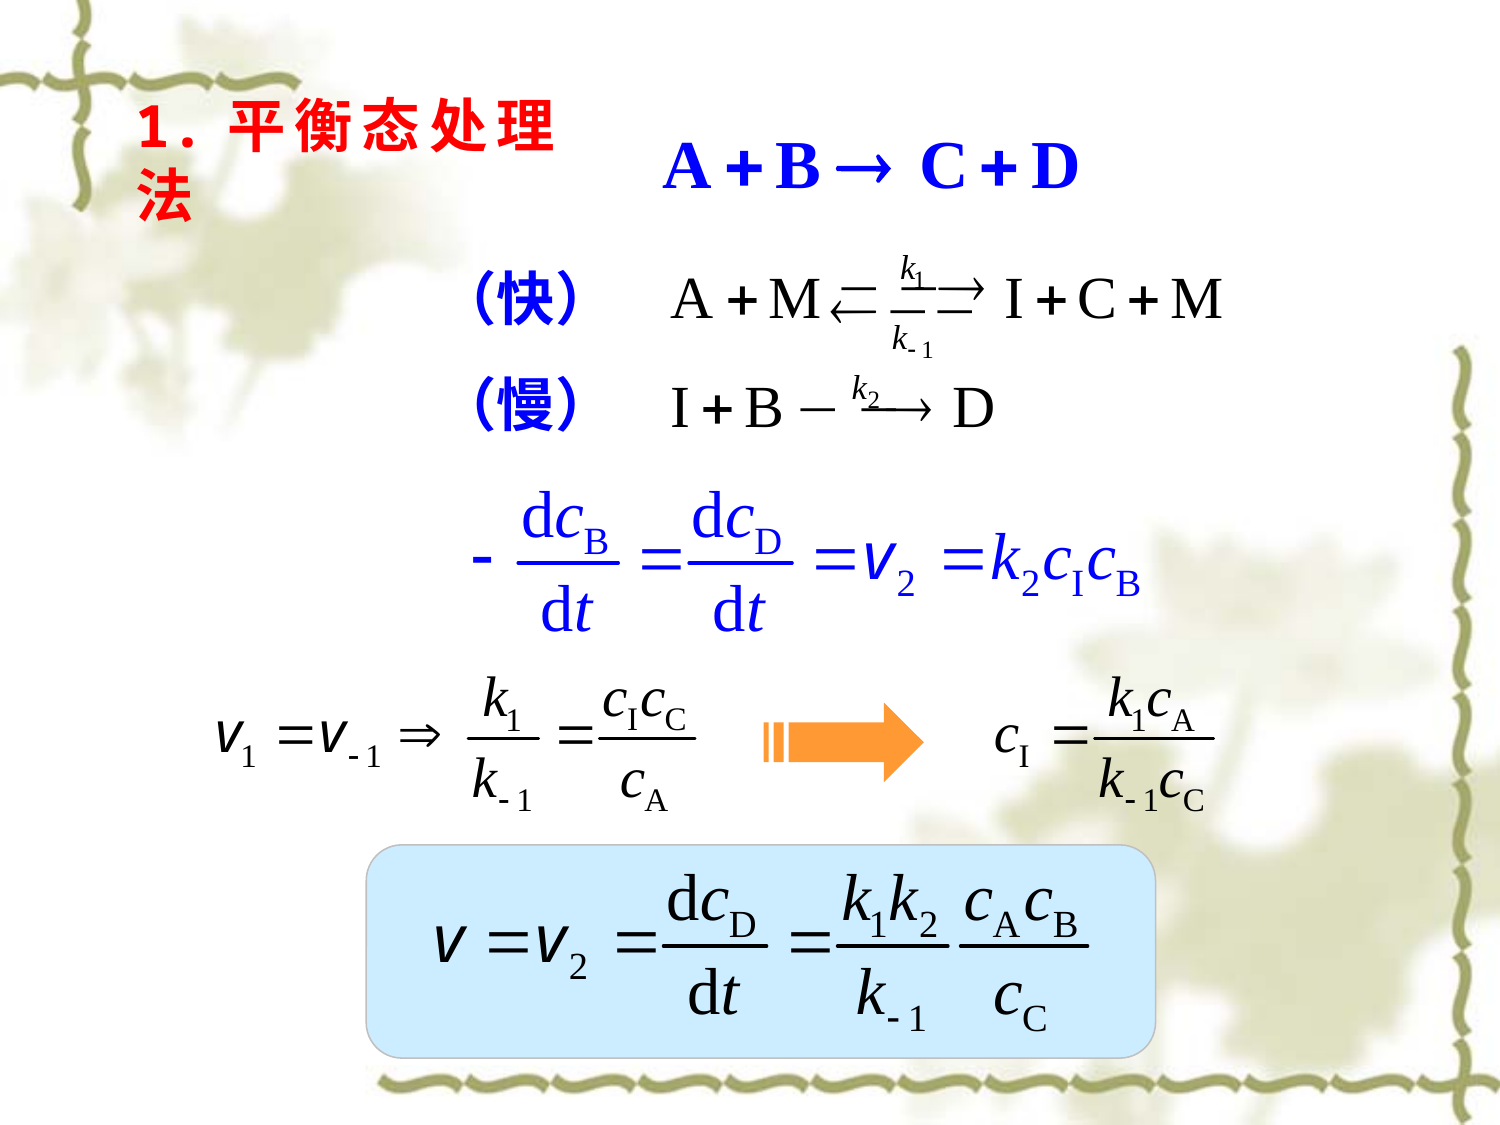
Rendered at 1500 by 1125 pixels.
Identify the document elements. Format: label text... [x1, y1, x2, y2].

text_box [460, 473, 1155, 647]
text_box [788, 702, 924, 783]
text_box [205, 661, 707, 825]
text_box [985, 661, 1225, 824]
text_box [763, 722, 769, 763]
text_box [421, 857, 1100, 1046]
text_box [366, 844, 1156, 1059]
picture [0, 0, 1500, 1125]
text_box [773, 722, 784, 763]
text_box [421, 240, 1235, 447]
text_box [650, 125, 1091, 206]
text_box 1.平衡态处理法 [120, 117, 570, 202]
